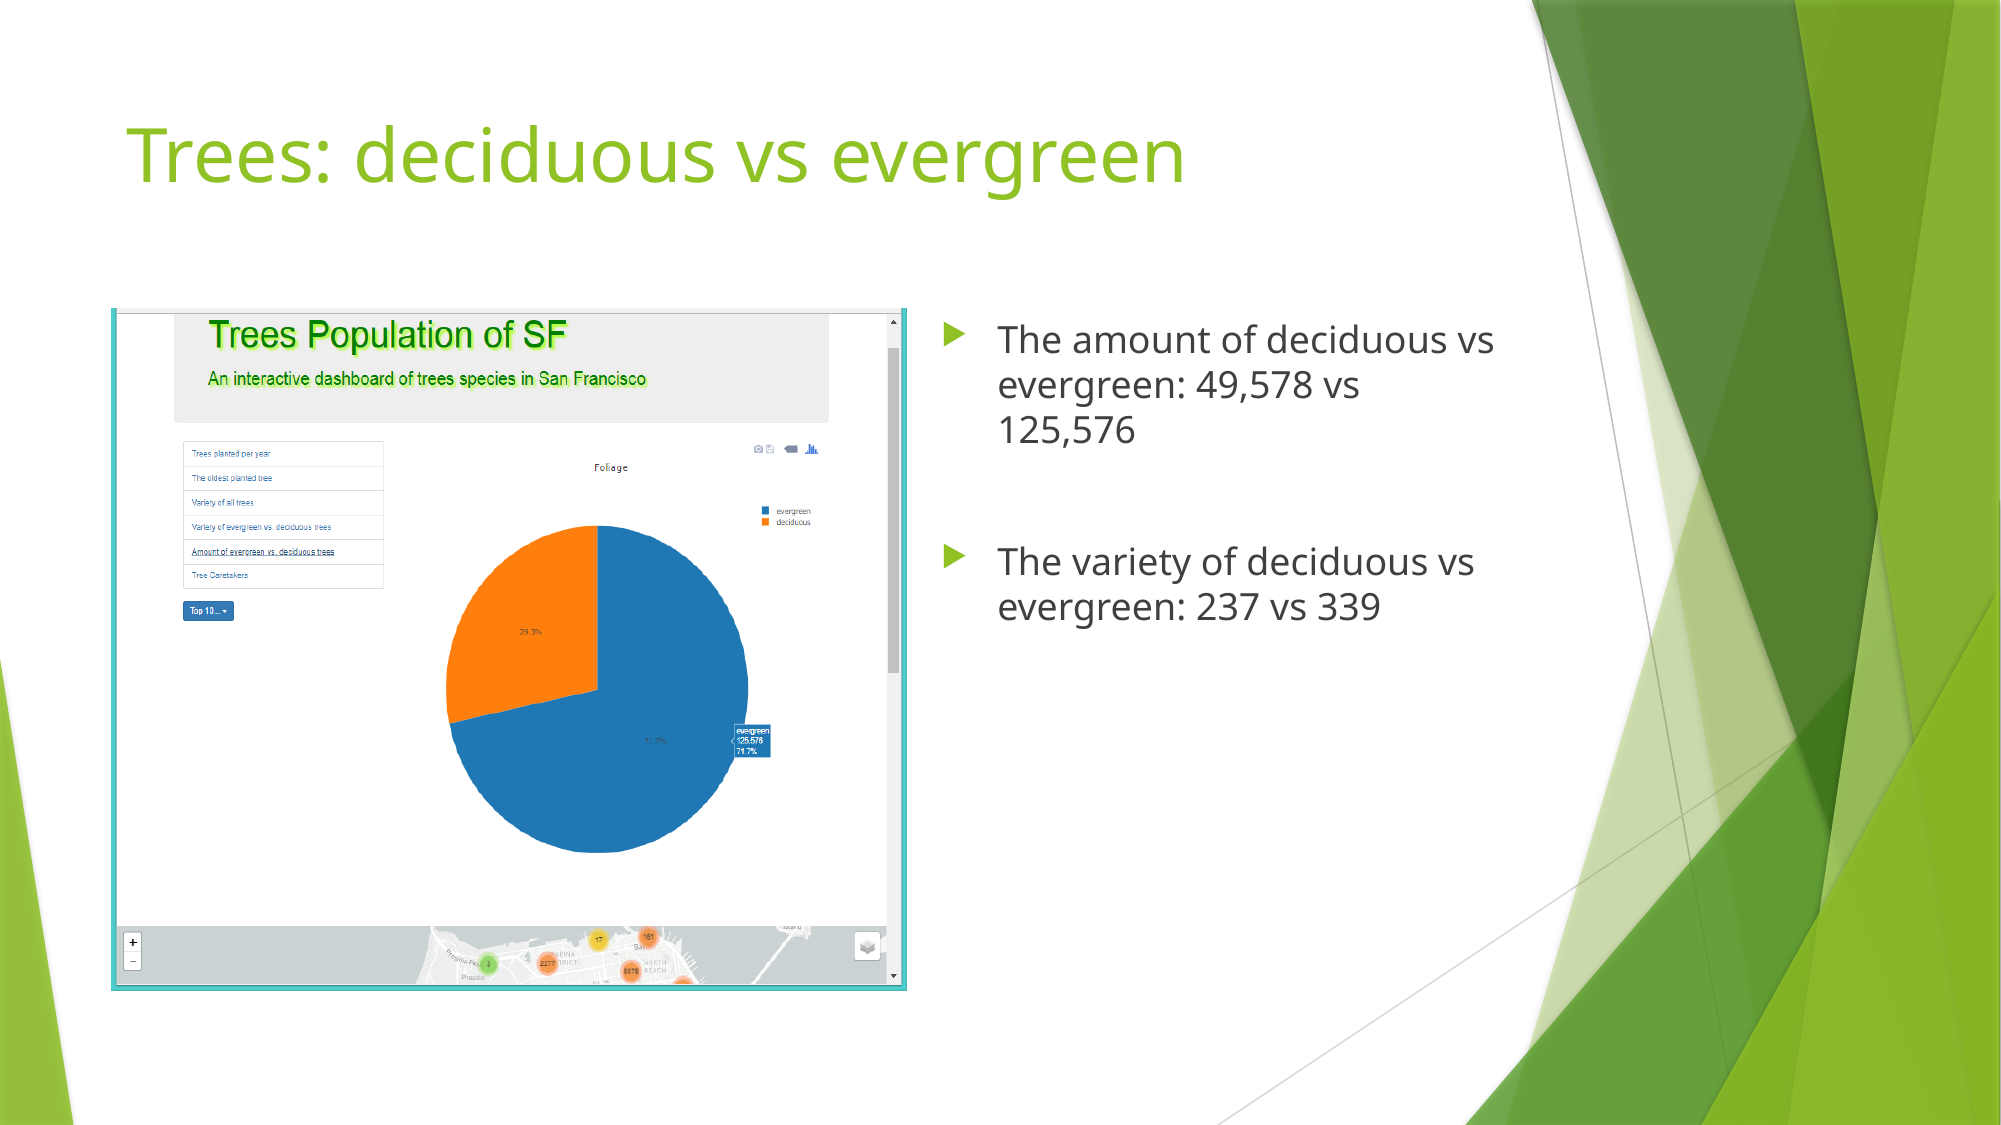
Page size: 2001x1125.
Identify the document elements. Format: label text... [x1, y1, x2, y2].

title Trees: deciduous vs evergreen [111, 99, 1522, 317]
list The amount of deciduous vs evergreen: 49,578 vs 125,576 The variety of deciduous vs evergreen: 237 vs 339 [926, 308, 1522, 991]
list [110, 307, 907, 992]
